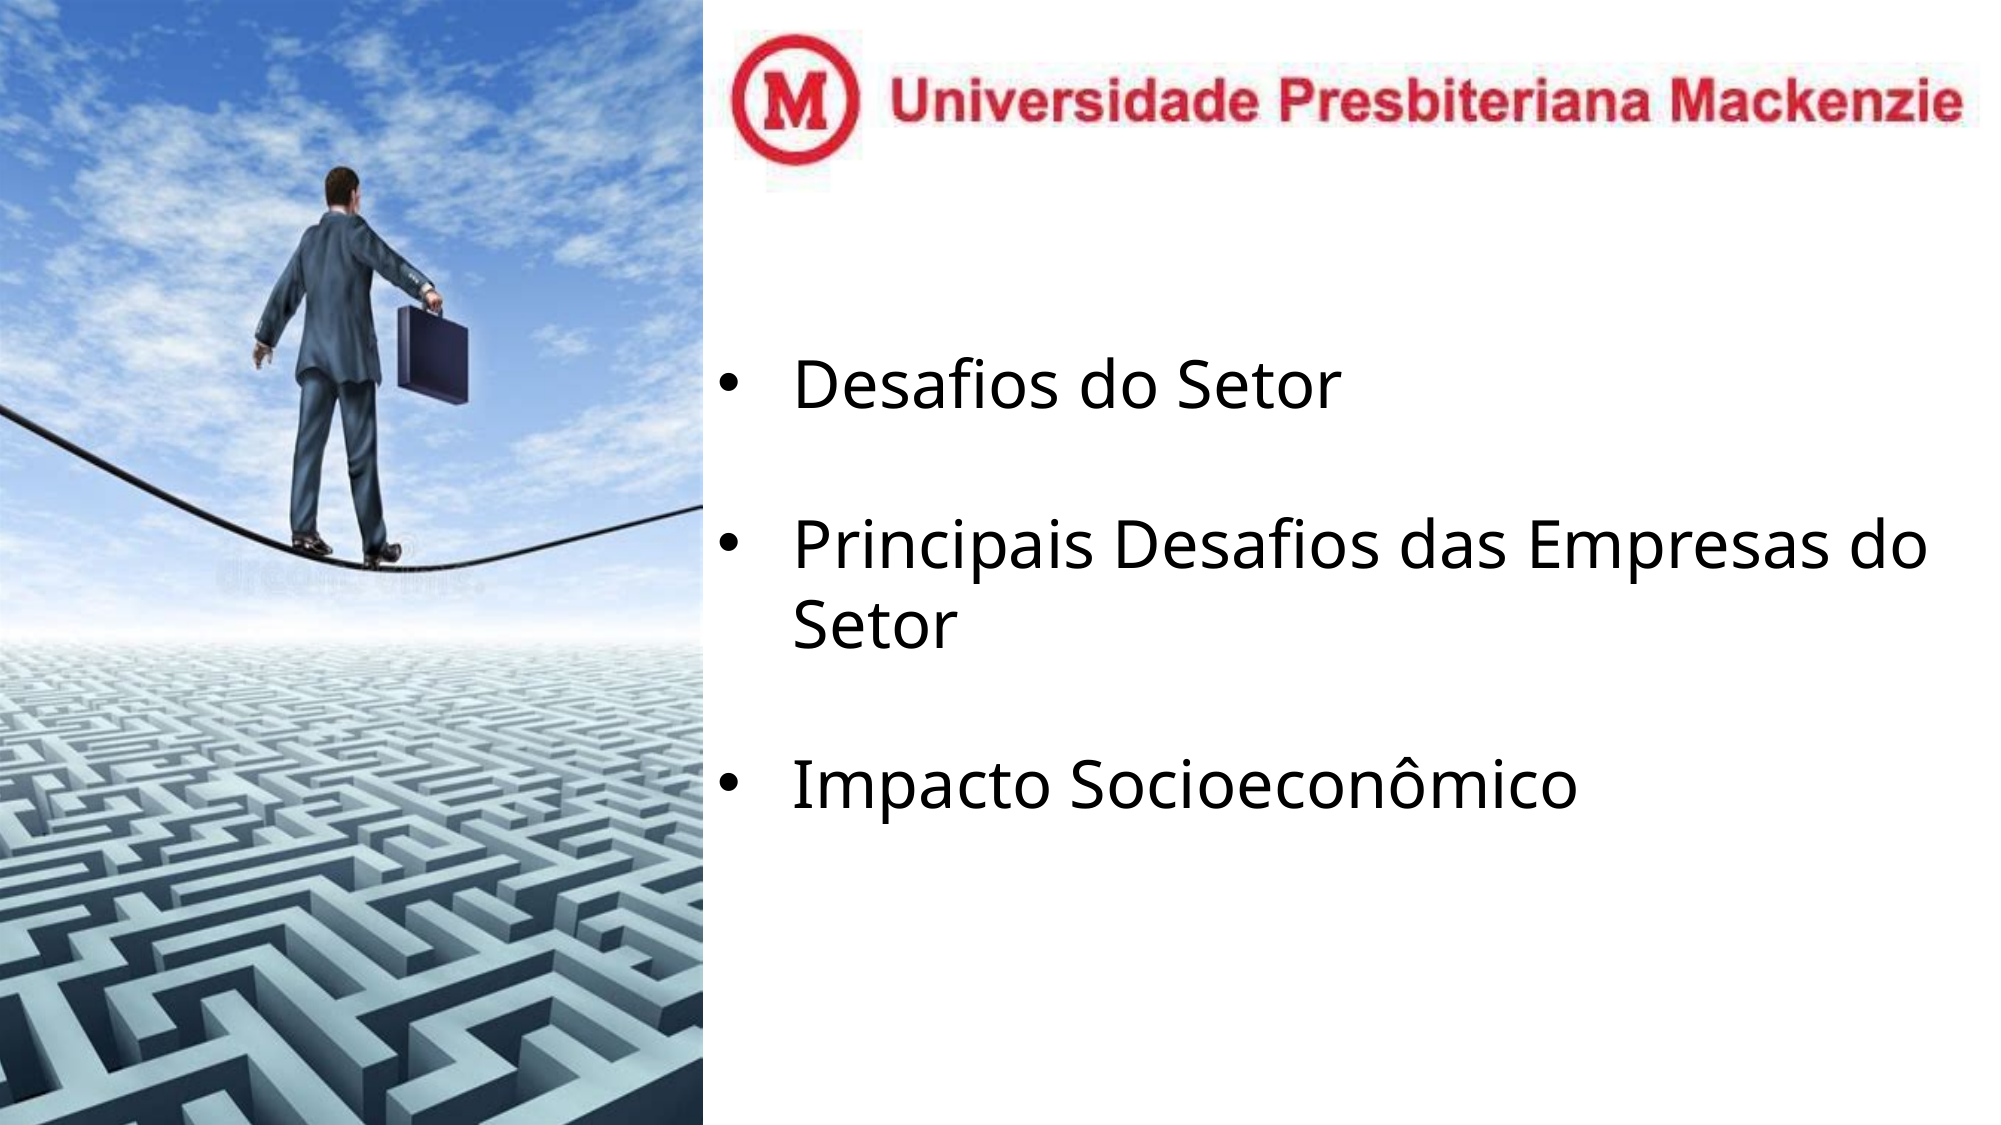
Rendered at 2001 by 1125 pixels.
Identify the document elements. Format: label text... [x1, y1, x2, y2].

text_box Desafios do Setor Principais Desafios das Empresas do Setor Impacto Socioeconômico [704, 334, 2000, 829]
picture [0, 0, 2000, 1125]
